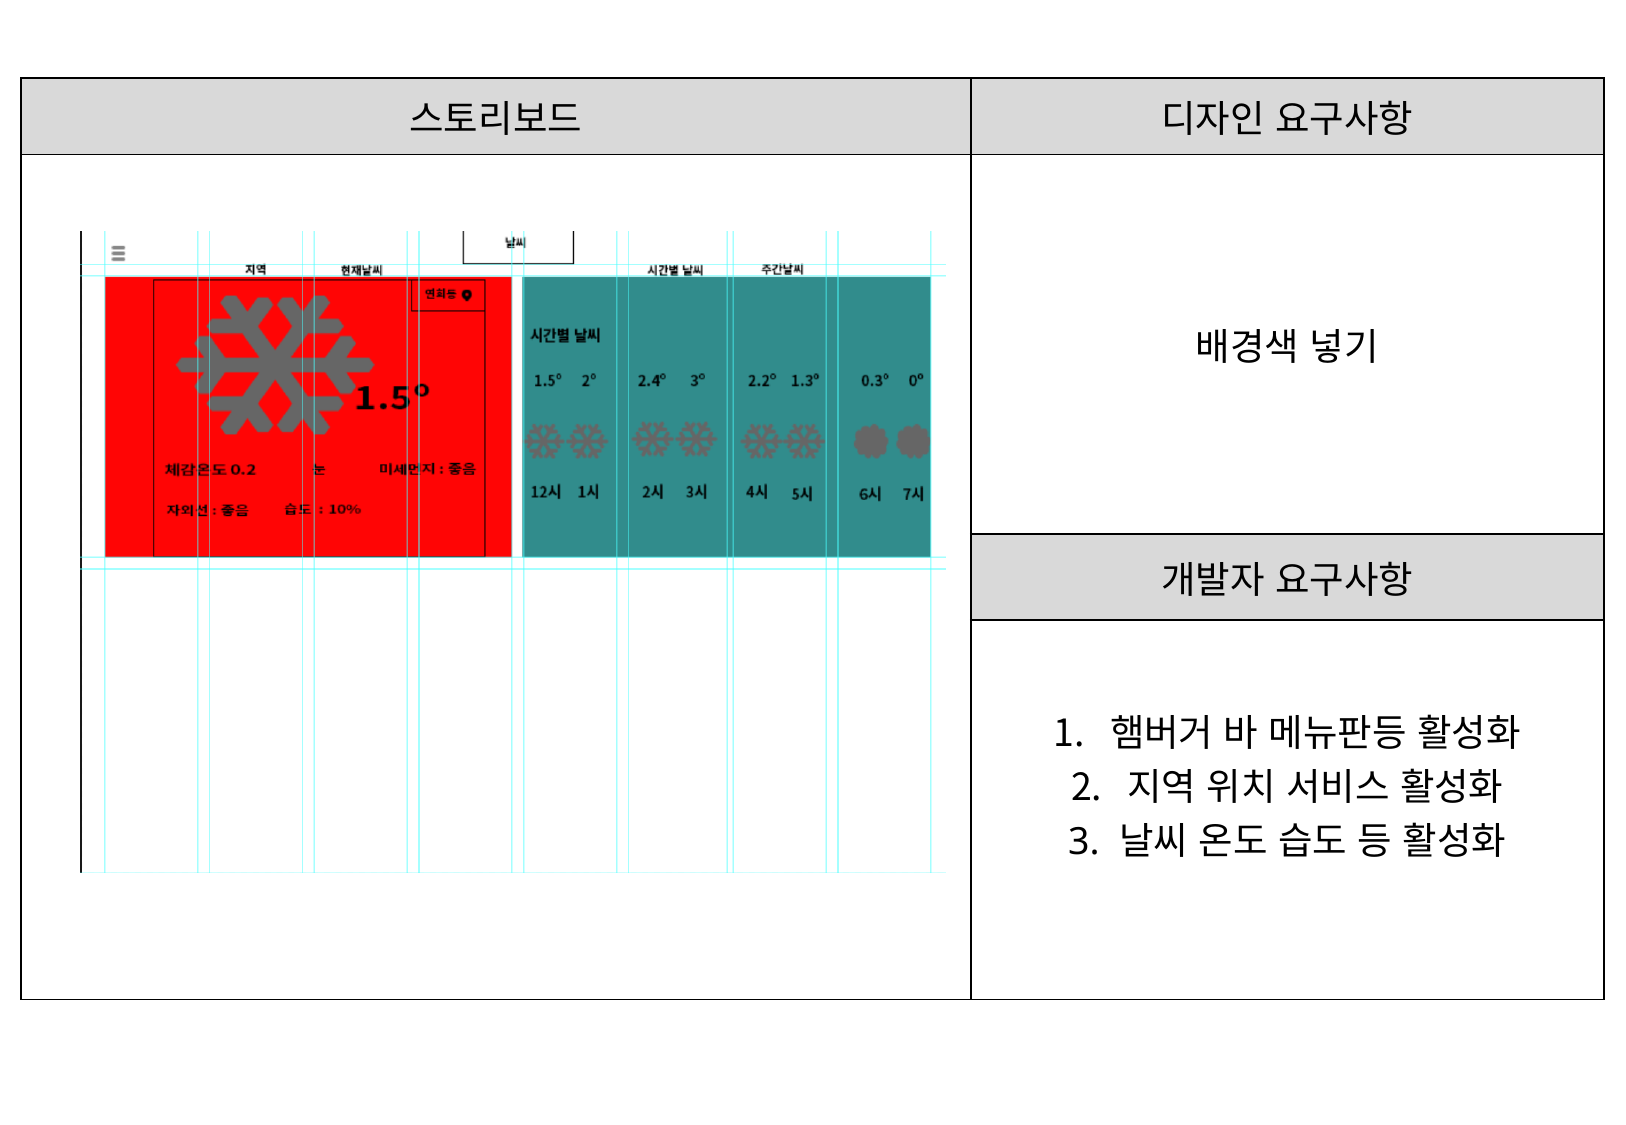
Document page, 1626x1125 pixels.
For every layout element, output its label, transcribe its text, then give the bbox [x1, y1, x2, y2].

table_cell 햄버거 바 메뉴판등 활성화 지역 위치 서비스 활성화 3. 날씨 온도 습도 등 활성화 [972, 621, 1603, 999]
table_cell [22, 155, 970, 999]
table_cell 개발자 요구사항 [972, 535, 1603, 619]
table_header 스토리보드 [22, 79, 970, 154]
table_cell 배경색 넣기 [972, 155, 1603, 533]
table_header 디자인 요구사항 [972, 79, 1603, 154]
picture [79, 231, 946, 873]
